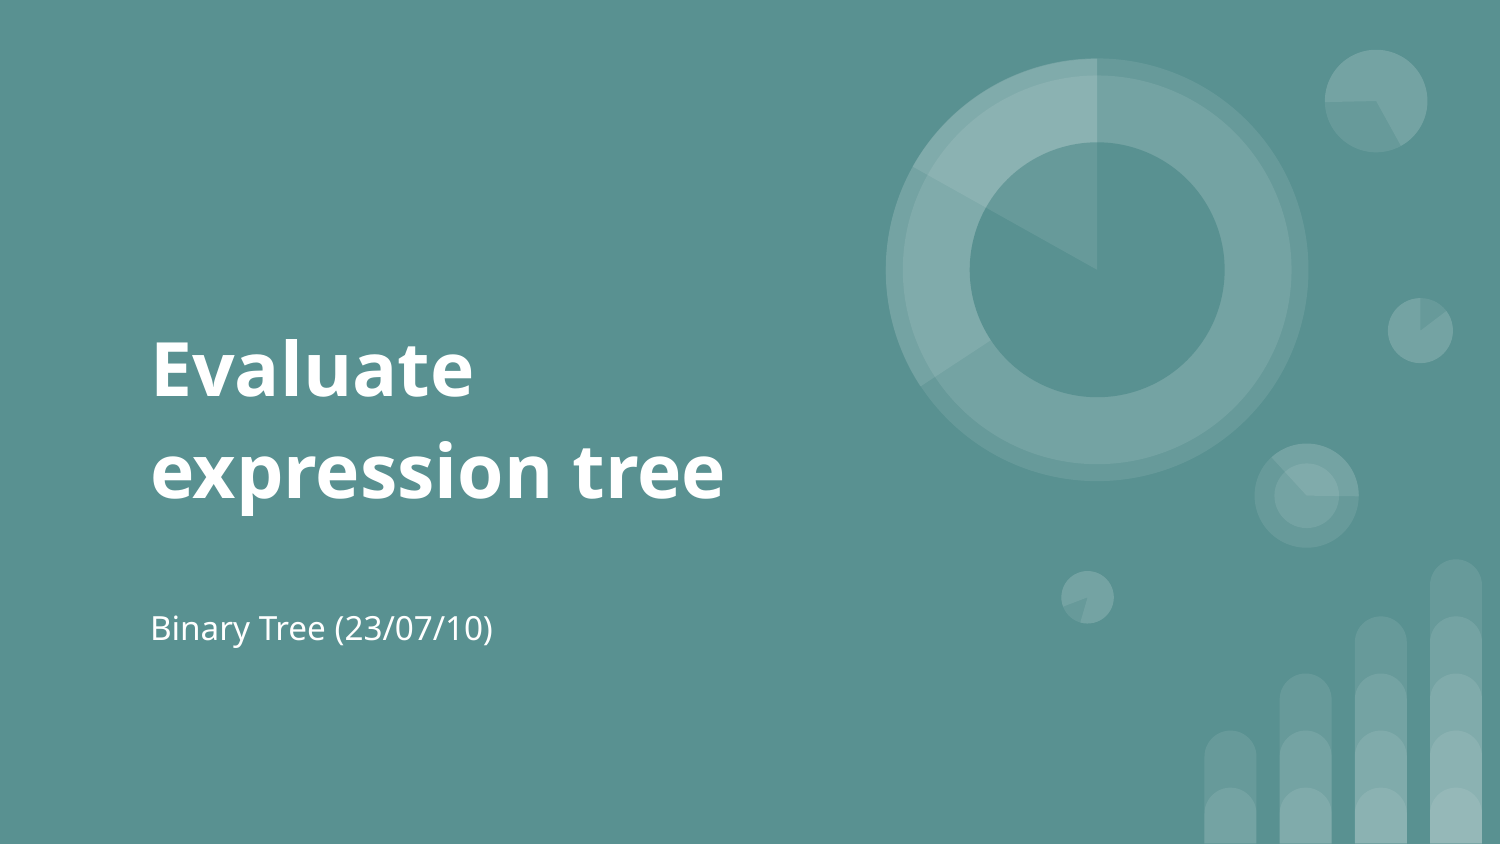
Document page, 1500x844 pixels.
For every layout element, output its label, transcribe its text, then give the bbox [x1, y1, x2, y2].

title Evaluate expression tree [135, 264, 834, 572]
subtitle Binary Tree (23/07/10) [135, 589, 834, 704]
